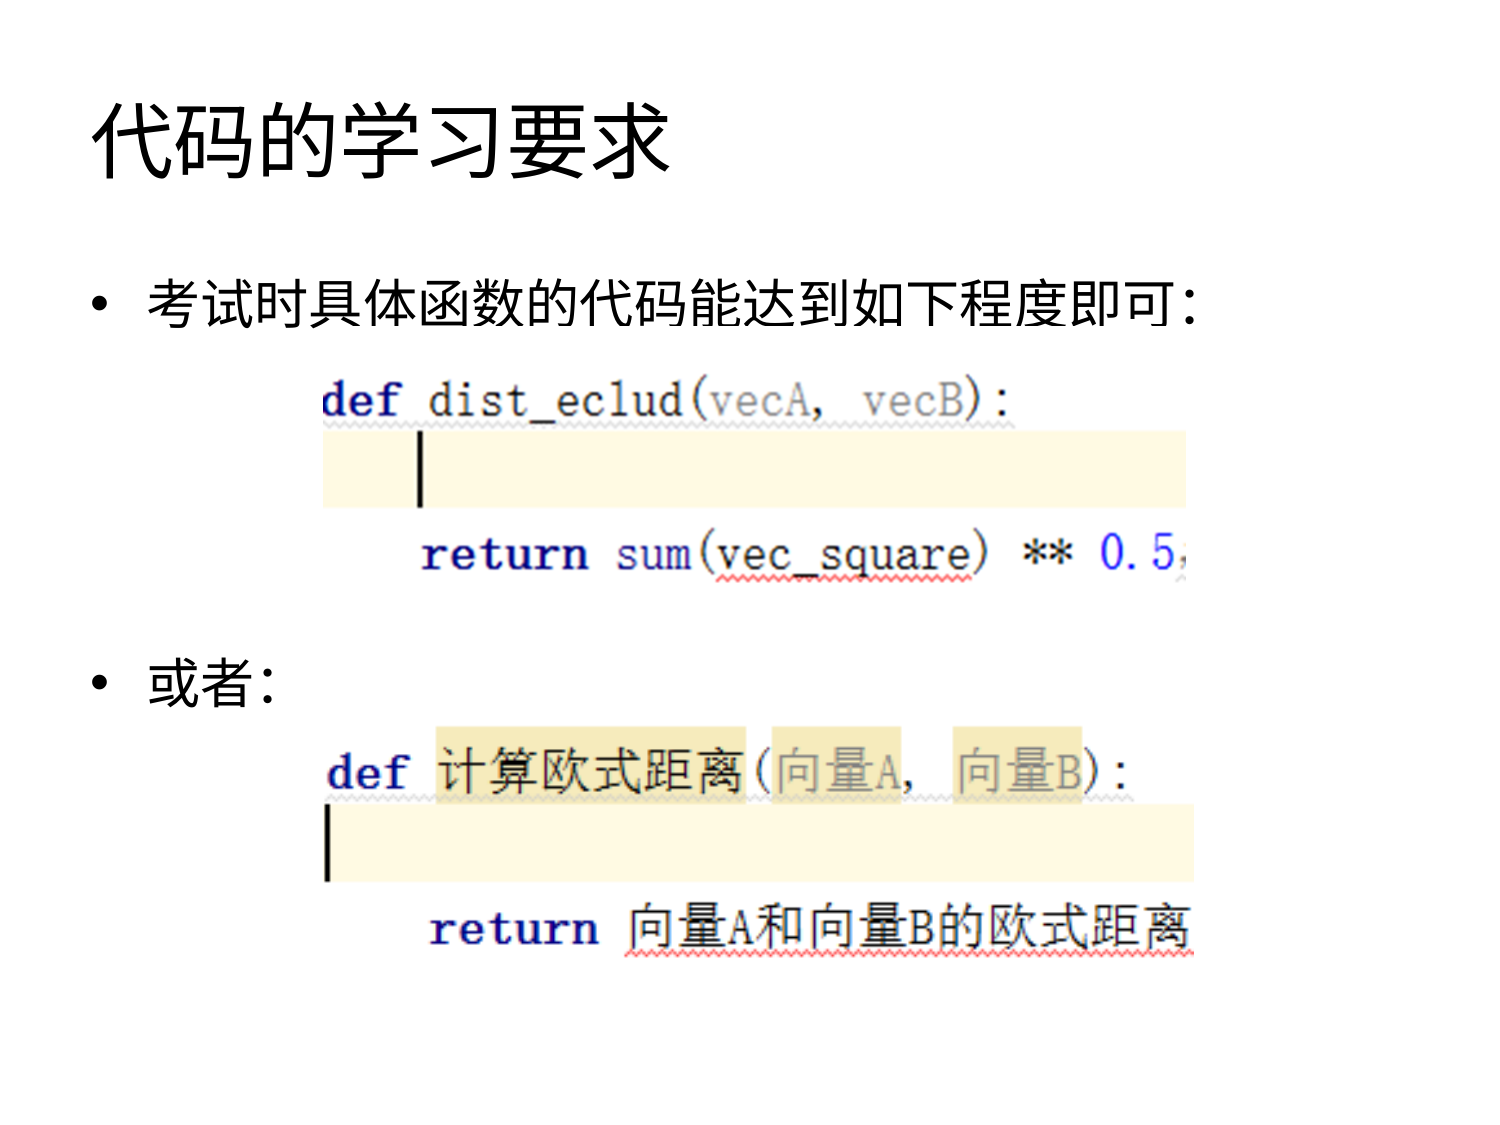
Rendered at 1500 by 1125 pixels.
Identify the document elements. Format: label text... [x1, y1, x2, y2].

title 代码的学习要求 [75, 45, 1425, 233]
picture [323, 326, 1186, 587]
picture [323, 703, 1194, 1012]
list 考试时具体函数的代码能达到如下程度即可： 或者： [75, 262, 1425, 1005]
